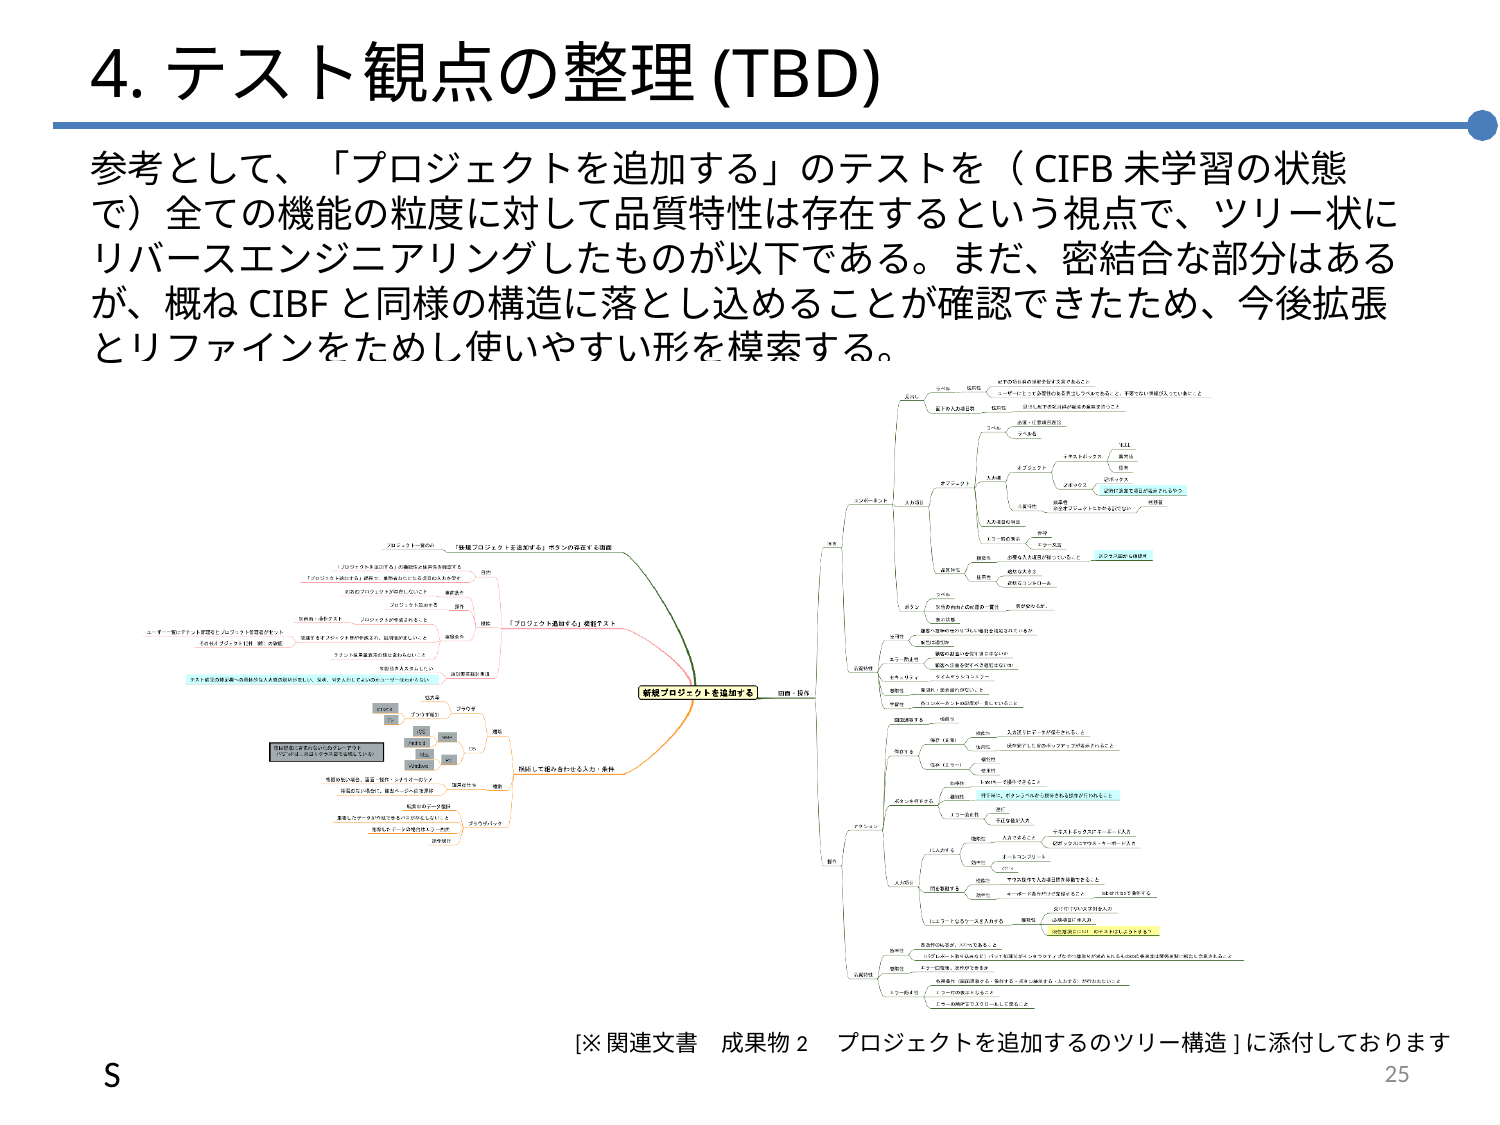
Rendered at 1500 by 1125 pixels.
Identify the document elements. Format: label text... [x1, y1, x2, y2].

list 参考として、「プロジェクトを追加する」のテストを（CIFB未学習の状態で）全ての機能の粒度に対して品質特性は存在するという視点で、ツリー状にリバースエンジニアリングしたものが以下である。まだ、密結合な部分はあるが、概ねCIBFと同様の構造に落とし込めることが確認できたため、今後拡張とリファインをためし使いやすい形を模索する。 [75, 137, 1425, 1012]
slide_number 25 [1074, 1064, 1425, 1103]
picture [139, 361, 1245, 1012]
title 4.テスト観点の整理(TBD) [75, 19, 1425, 124]
text_box S [88, 1042, 136, 1103]
text_box [※関連文書 成果物2 プロジェクトを追加するのツリー構造]に添付しております [560, 1021, 1466, 1064]
